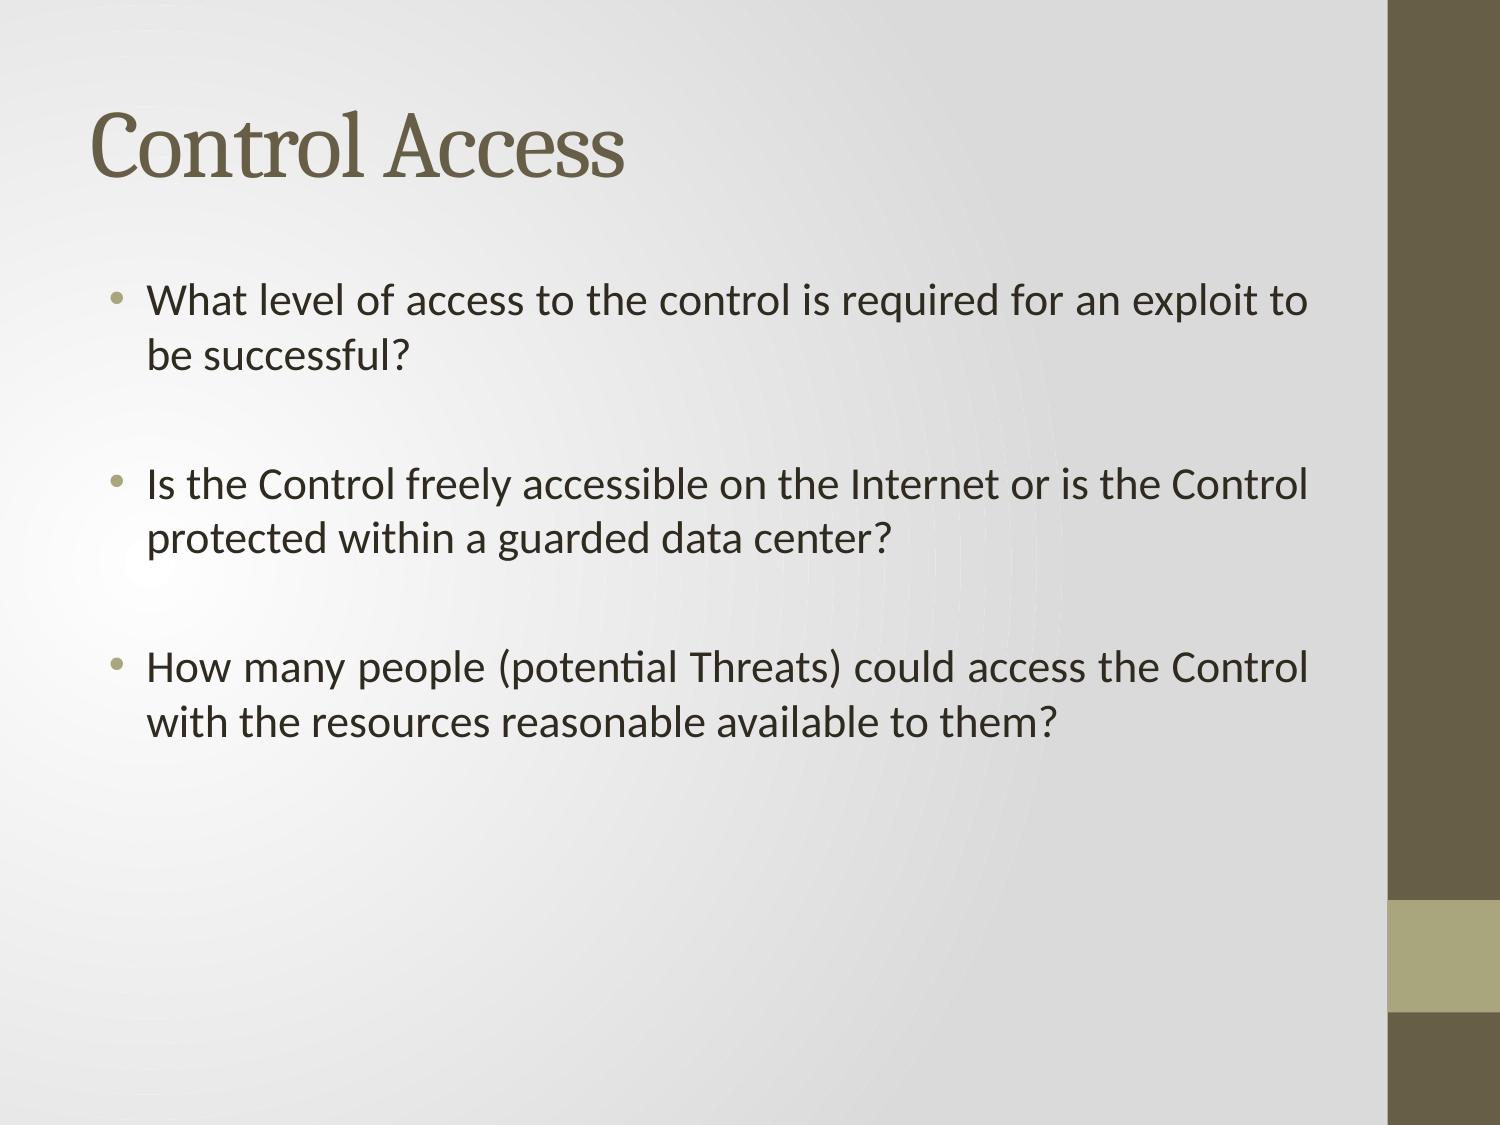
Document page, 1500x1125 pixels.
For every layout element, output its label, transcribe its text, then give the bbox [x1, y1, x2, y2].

title Control Access [75, 45, 1325, 233]
list What level of access to the control is required for an exploit to be successful? Is the Control freely accessible on the Internet or is the Control protected within a guarded data center? How many people (potential Threats) could access the Control with the resources reasonable available to them? [75, 262, 1325, 1050]
